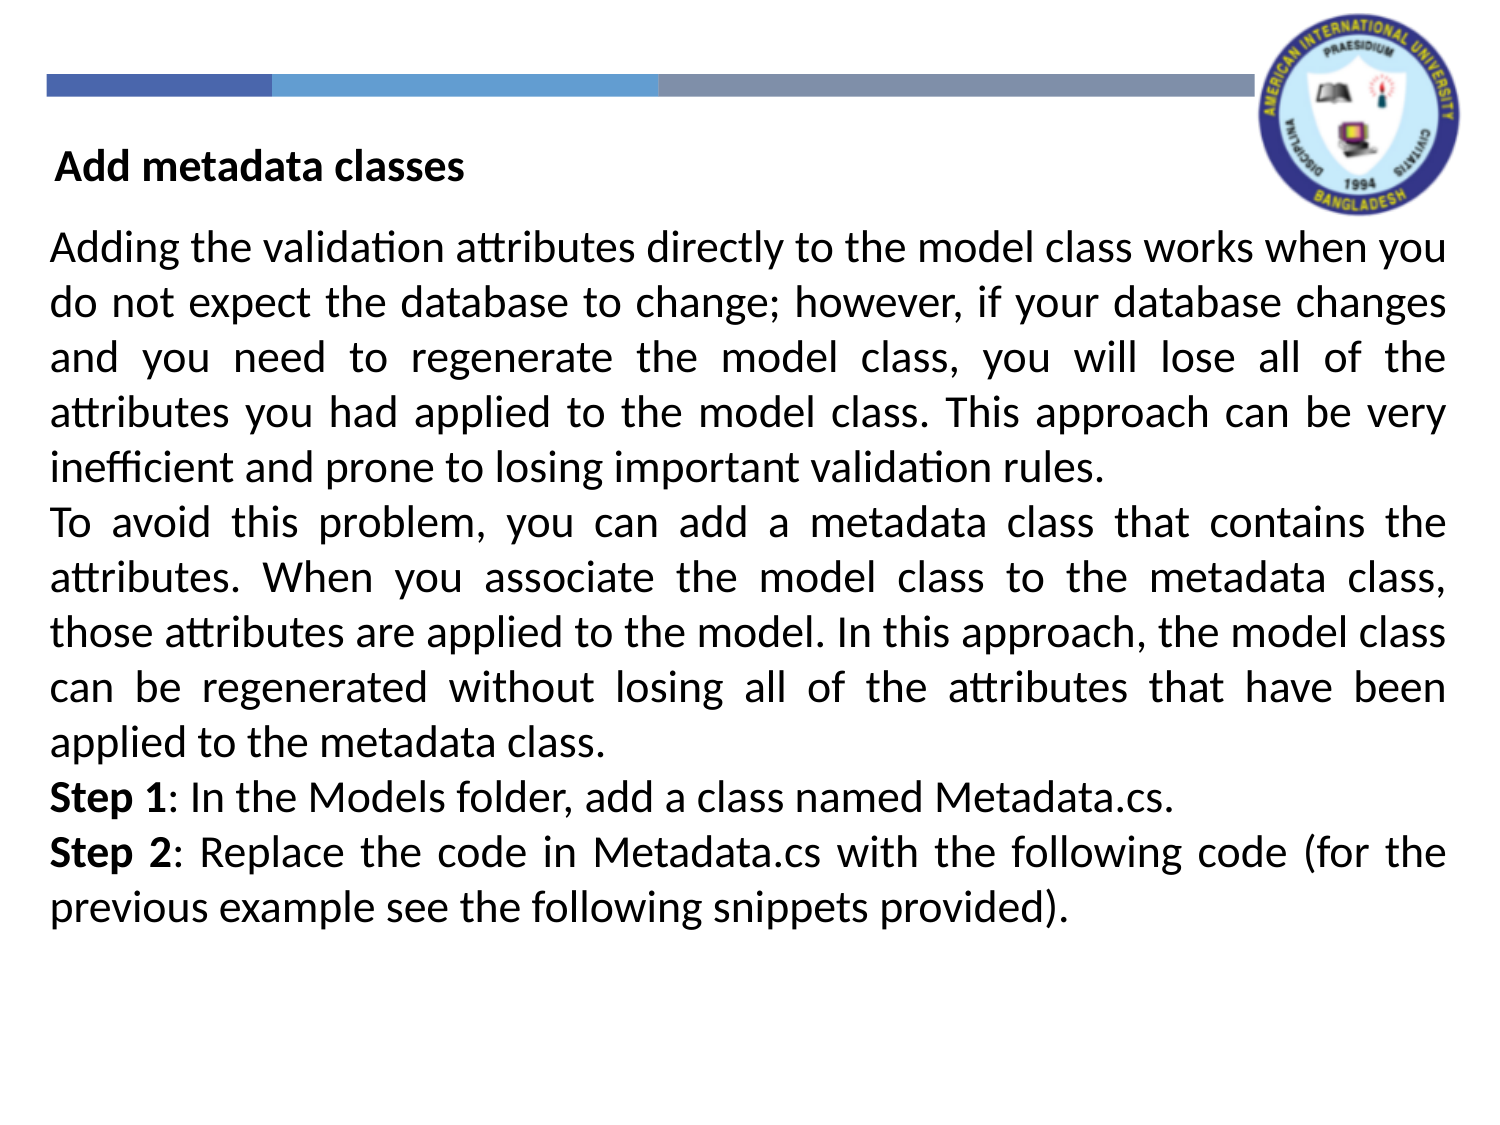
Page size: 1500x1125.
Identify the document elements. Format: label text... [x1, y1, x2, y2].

text_box Add metadata classes [39, 128, 481, 198]
picture [1254, 9, 1465, 221]
text_box Adding the validation attributes directly to the model class works when you do not expect the database to change; however, if your database changes and you need to regenerate the model class, you will lose all of the attributes you had applied to the model class. This approach can be very inefficient and prone to losing important validation rules. To avoid this problem, you can add a metadata class that contains the attributes. When you associate the model class to the metadata class, those attributes are applied to the model. In this approach, the model class can be regenerated without losing all of the attributes that have been applied to the metadata class. Step 1: In the Models folder, add a class named Metadata.cs. Step 2: Replace the code in Metadata.cs with the following code (for the previous example see the following snippets provided). [34, 209, 1463, 940]
